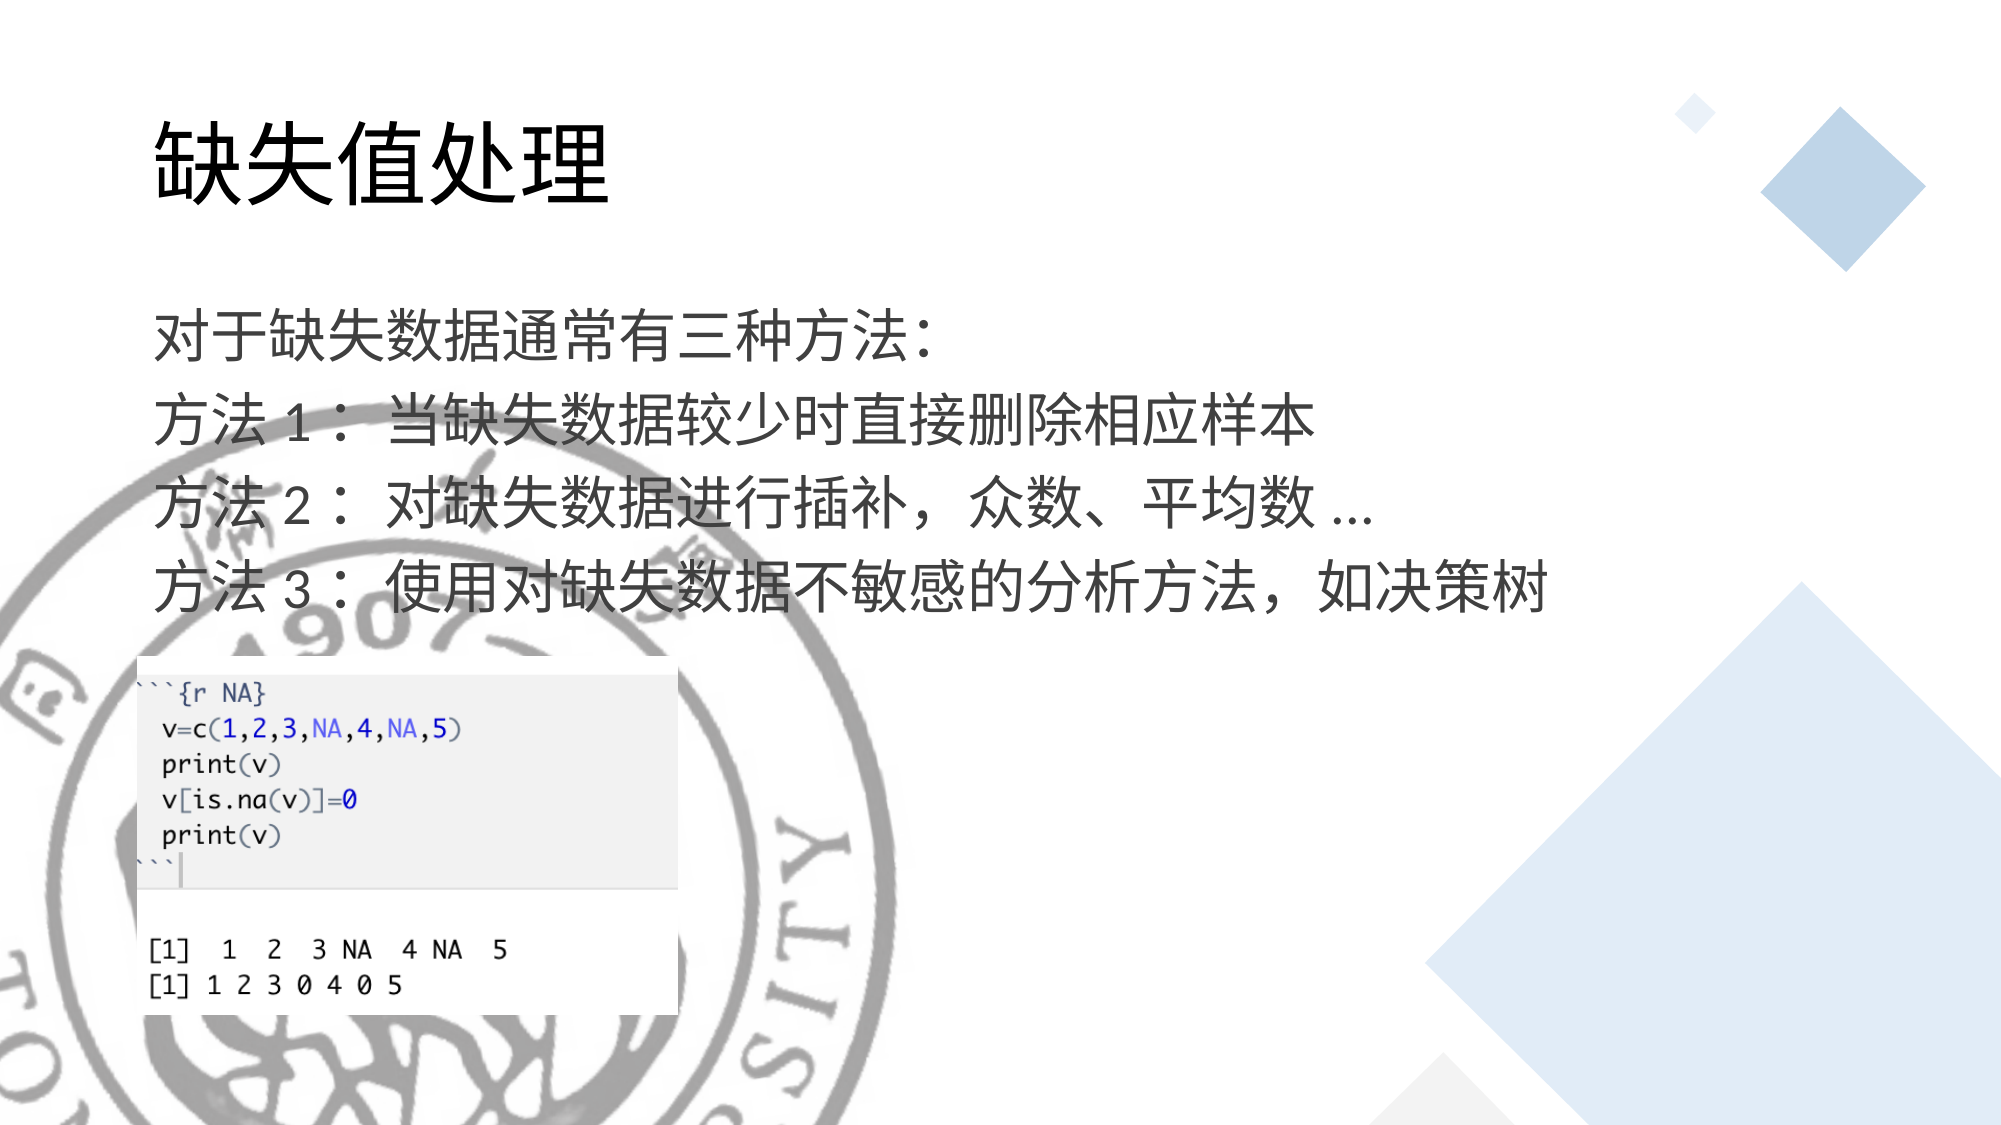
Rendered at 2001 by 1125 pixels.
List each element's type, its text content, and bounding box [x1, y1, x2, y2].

title 缺失值处理 [137, 59, 1863, 278]
picture [137, 656, 678, 1015]
list 对于缺失数据通常有三种方法： 方法1：当缺失数据较少时直接删除相应样本 方法2：对缺失数据进行插补，众数、平均数... 方法3：使用对缺失数据不敏感的分析方法，如决策树 [137, 299, 1863, 1014]
